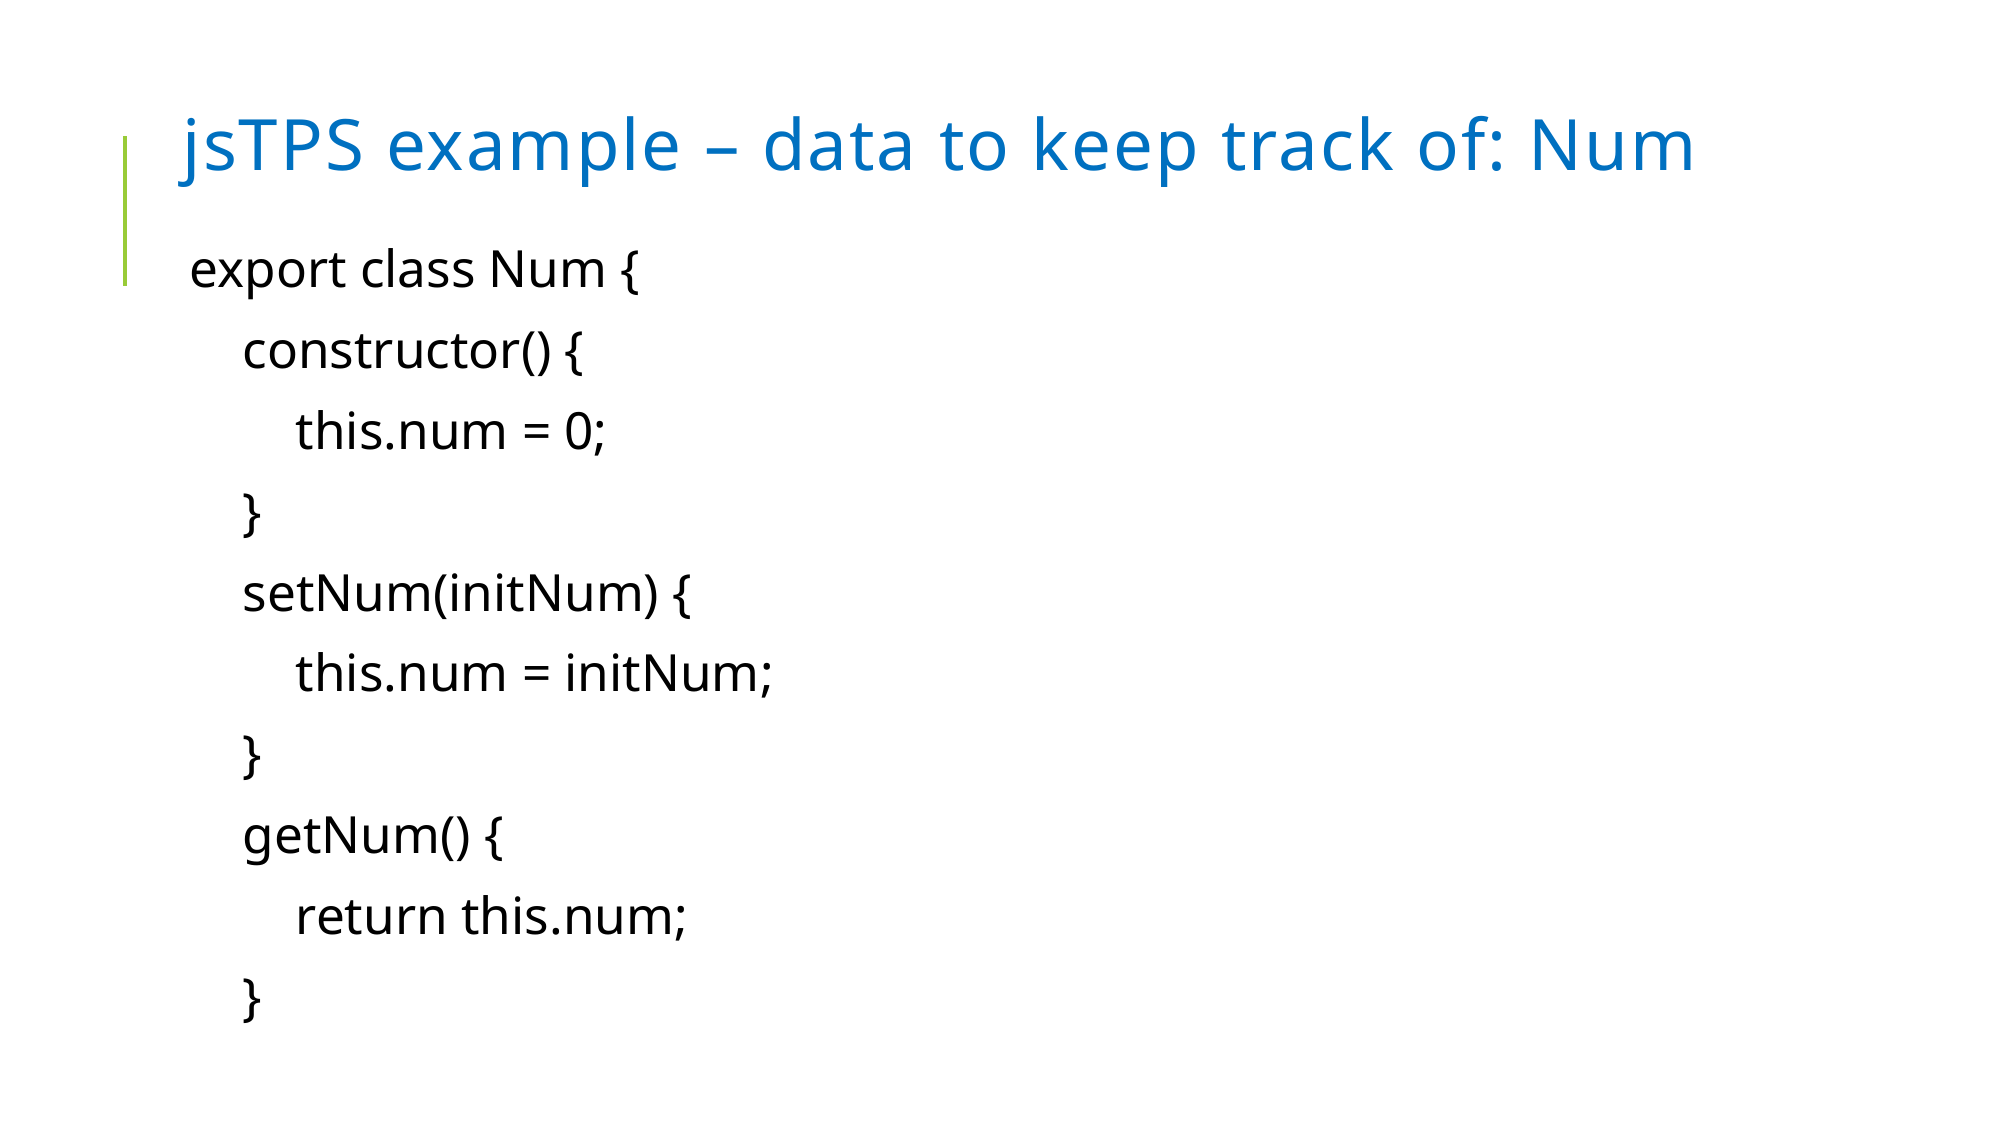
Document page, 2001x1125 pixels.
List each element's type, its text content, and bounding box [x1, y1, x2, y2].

list export class Num { constructor() { this.num = 0; } setNum(initNum) { this.num = initNum; } getNum() { return this.num; } [168, 235, 1763, 1035]
title jsTPS example – data to keep track of: Num [168, 96, 1763, 205]
